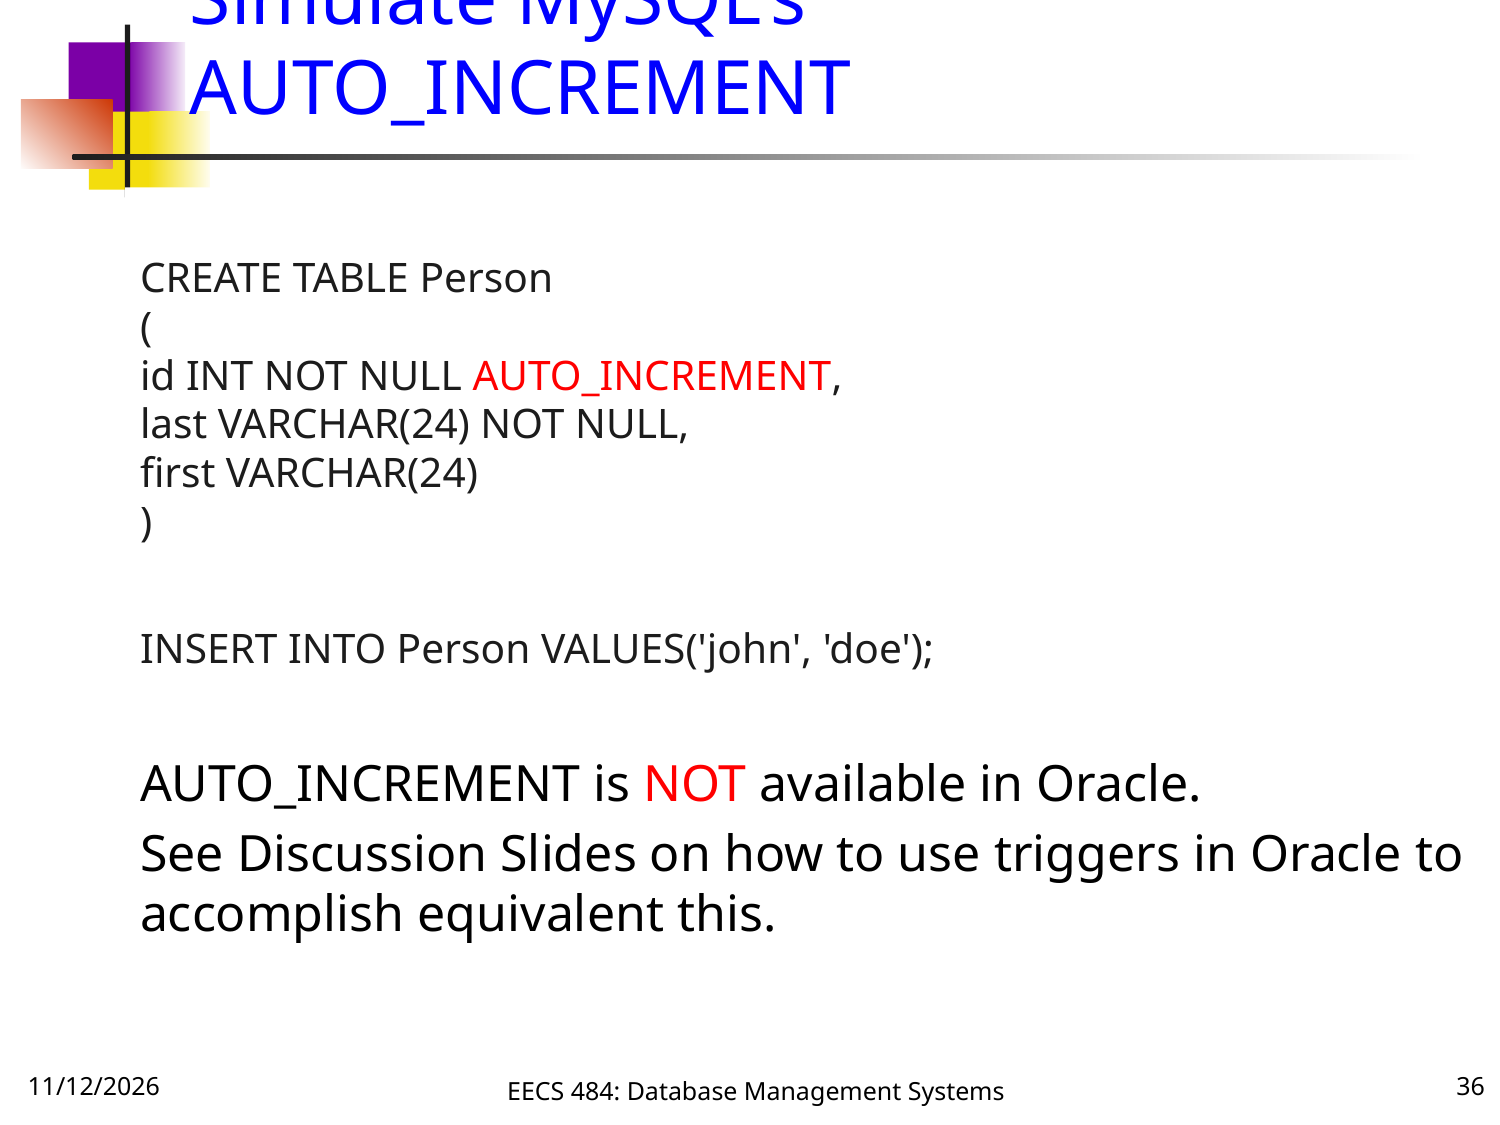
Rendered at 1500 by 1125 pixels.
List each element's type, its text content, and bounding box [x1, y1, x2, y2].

footer EECS 484: Database Management Systems [349, 1037, 1163, 1113]
title Simulate MySQL's AUTO_INCREMENT [174, 0, 1500, 138]
list CREATE TABLE Person ( id INT NOT NULL AUTO_INCREMENT, last VARCHAR(24) NOT NULL, first VARCHAR(24) ) INSERT INTO Person VALUES('john', 'doe'); AUTO_INCREMENT is NOT available in Oracle. See Discussion Slides on how to use triggers in Oracle to accomplish equivalent this. [125, 187, 1500, 950]
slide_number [12, 1037, 326, 1113]
slide_number 36 [1187, 1037, 1500, 1113]
